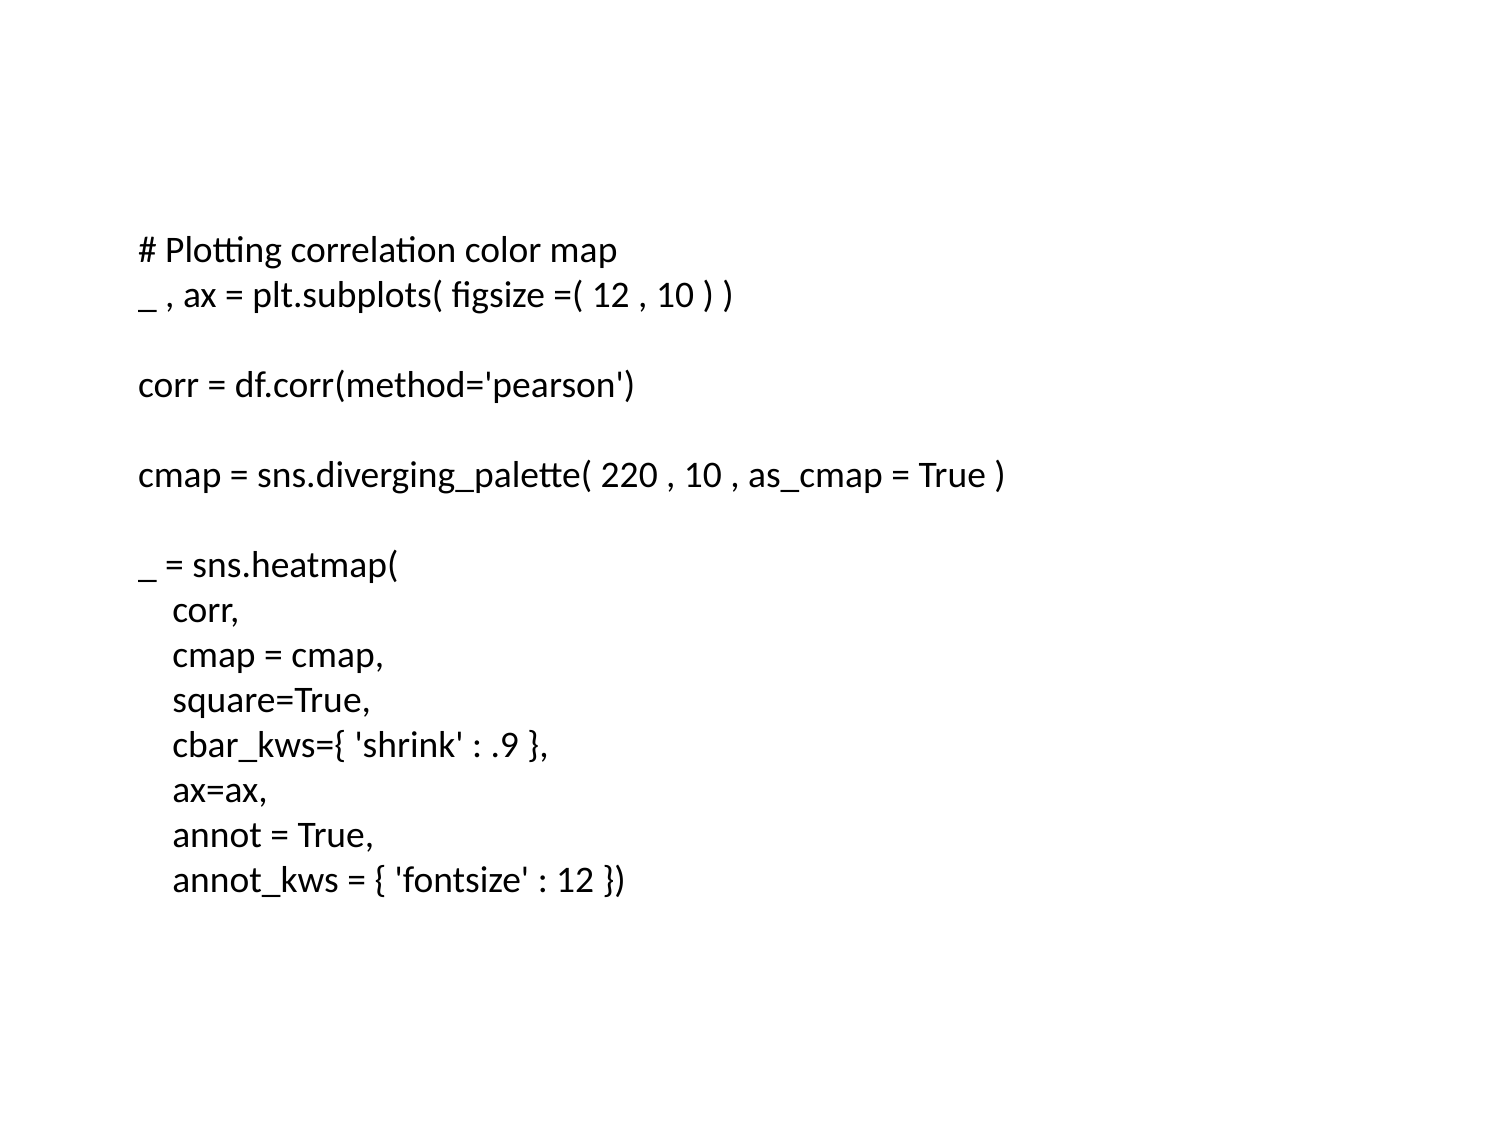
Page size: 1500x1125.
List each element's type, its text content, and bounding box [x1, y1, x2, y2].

text_box # Plotting correlation color map _ , ax = plt.subplots( figsize =( 12 , 10 ) ) corr = df.corr(method='pearson') cmap = sns.diverging_palette( 220 , 10 , as_cmap = True ) _ = sns.heatmap( corr, cmap = cmap, square=True, cbar_kws={ 'shrink' : .9 }, ax=ax, annot = True, annot_kws = { 'fontsize' : 12 }) [123, 218, 1199, 908]
